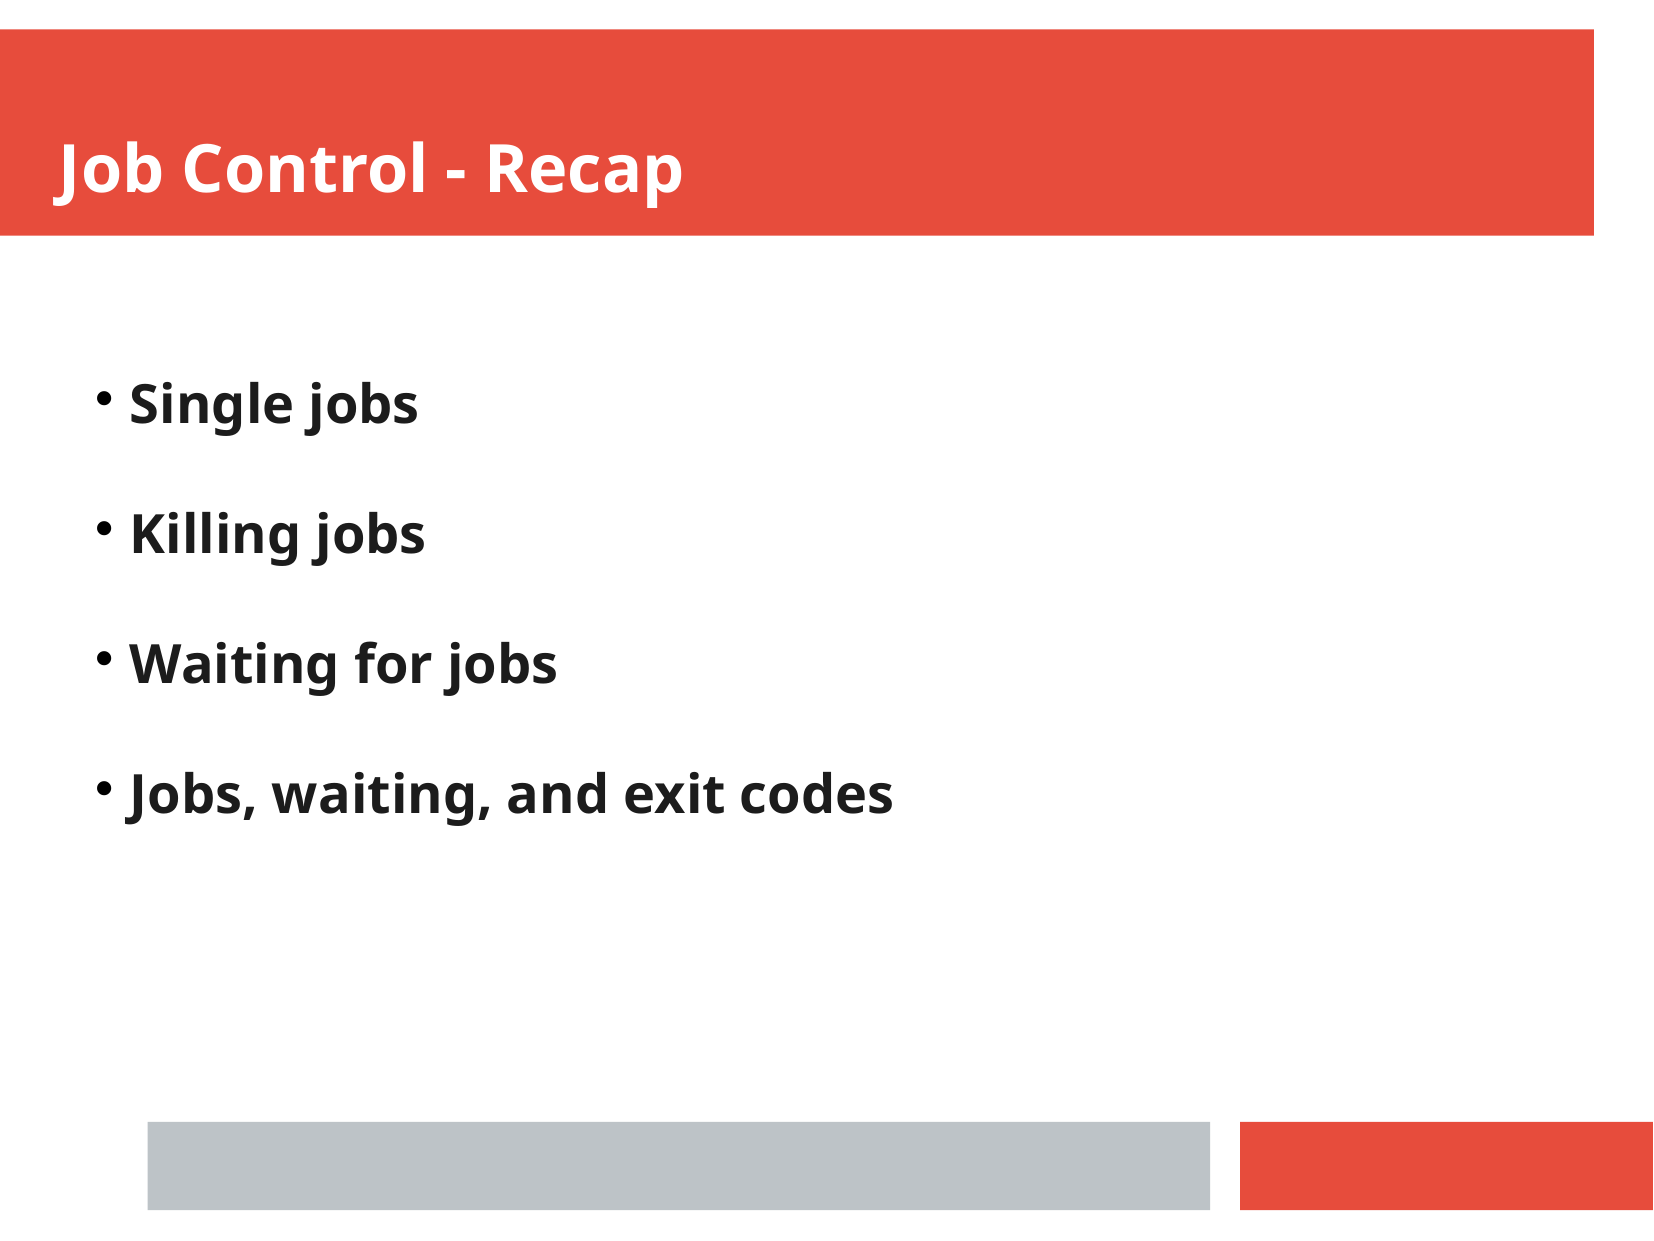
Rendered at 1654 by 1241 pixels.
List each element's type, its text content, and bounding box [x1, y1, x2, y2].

text_box Single jobs Killing jobs Waiting for jobs Jobs, waiting, and exit codes [58, 324, 1565, 1092]
text_box Job Control - Recap [58, 58, 1594, 207]
